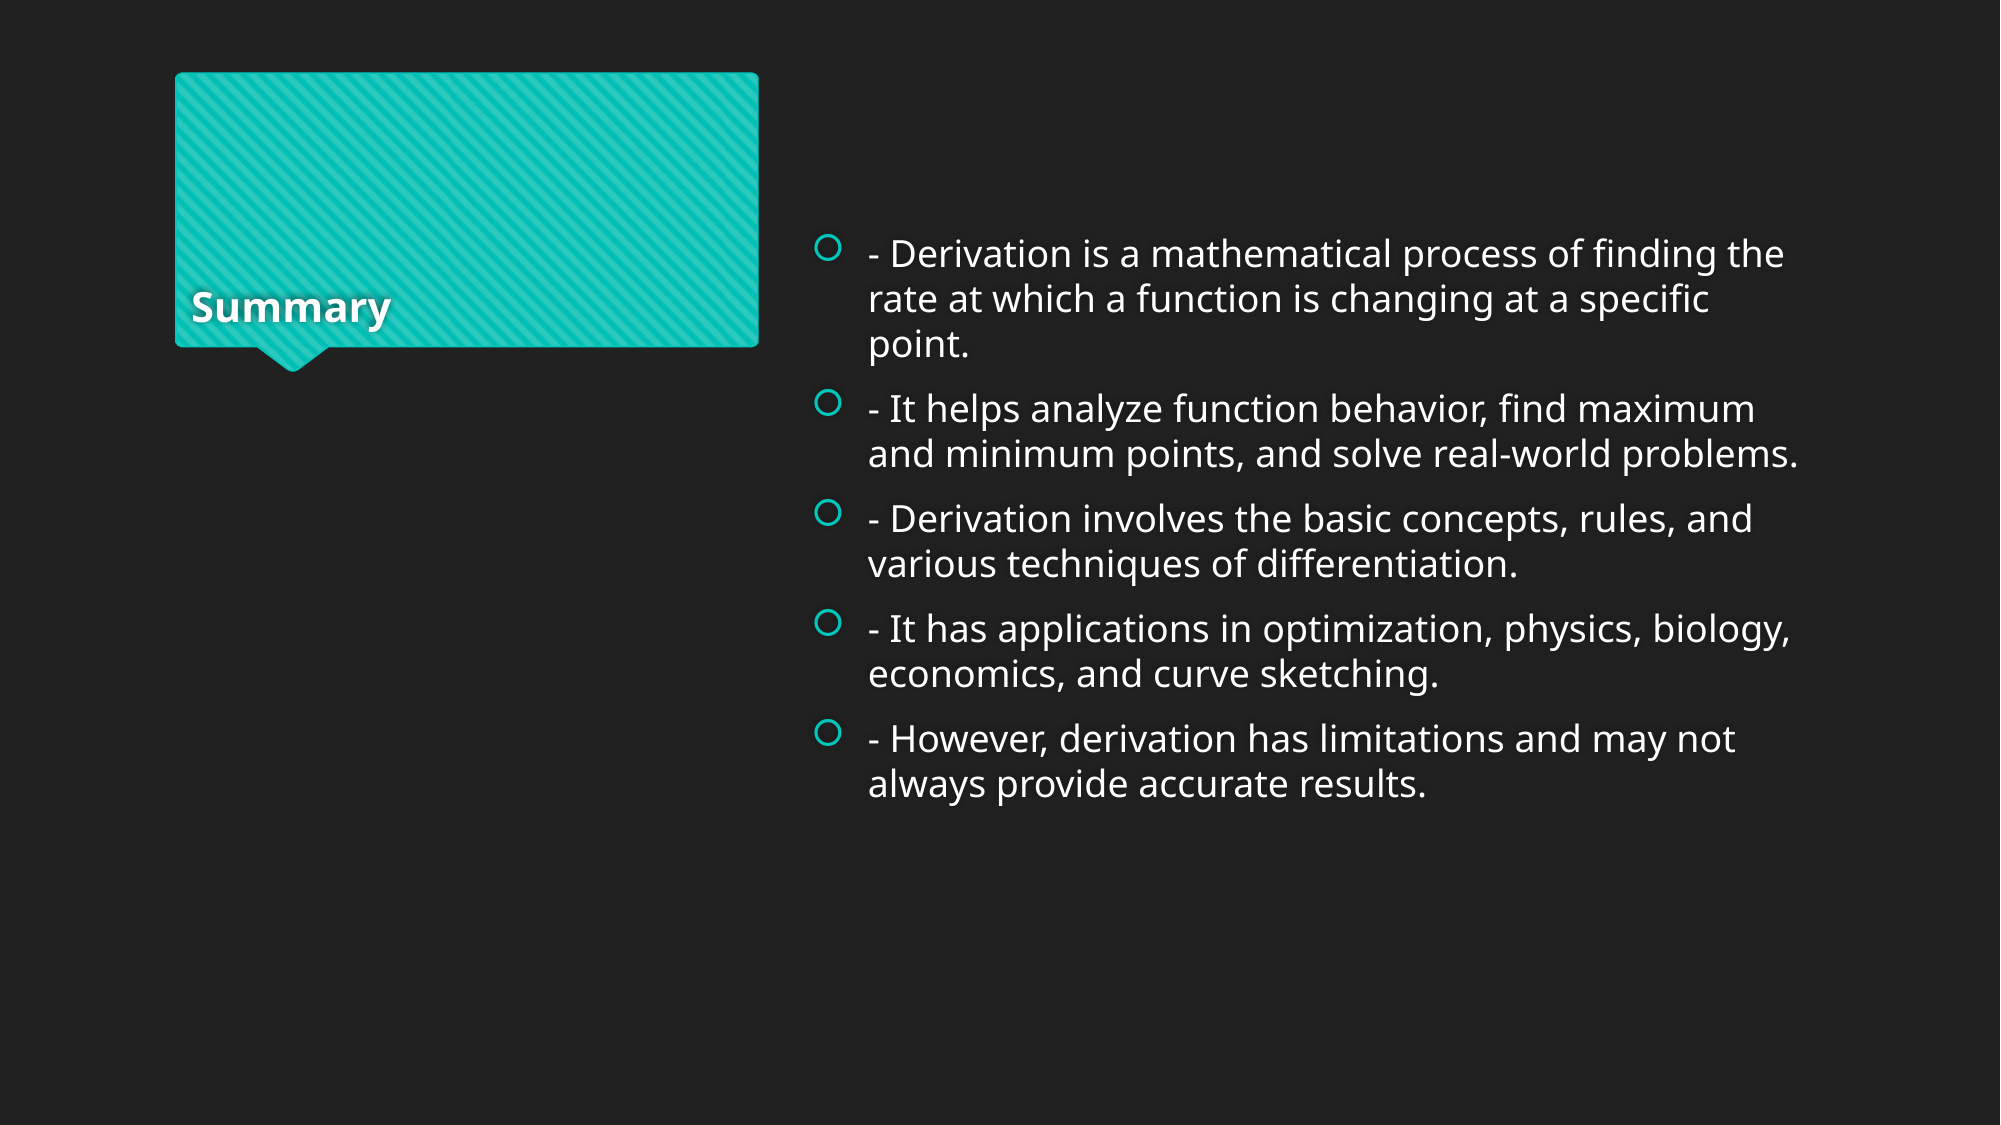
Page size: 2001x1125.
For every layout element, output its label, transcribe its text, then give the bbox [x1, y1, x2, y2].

title Summary [176, 73, 758, 339]
list - Derivation is a mathematical process of finding the rate at which a function is changing at a specific point. - It helps analyze function behavior, find maximum and minimum points, and solve real-world problems. - Derivation involves the basic concepts, rules, and various techniques of differentiation. - It has applications in optimization, physics, biology, economics, and curve sketching. - However, derivation has limitations and may not always provide accurate results. [796, 73, 1823, 962]
